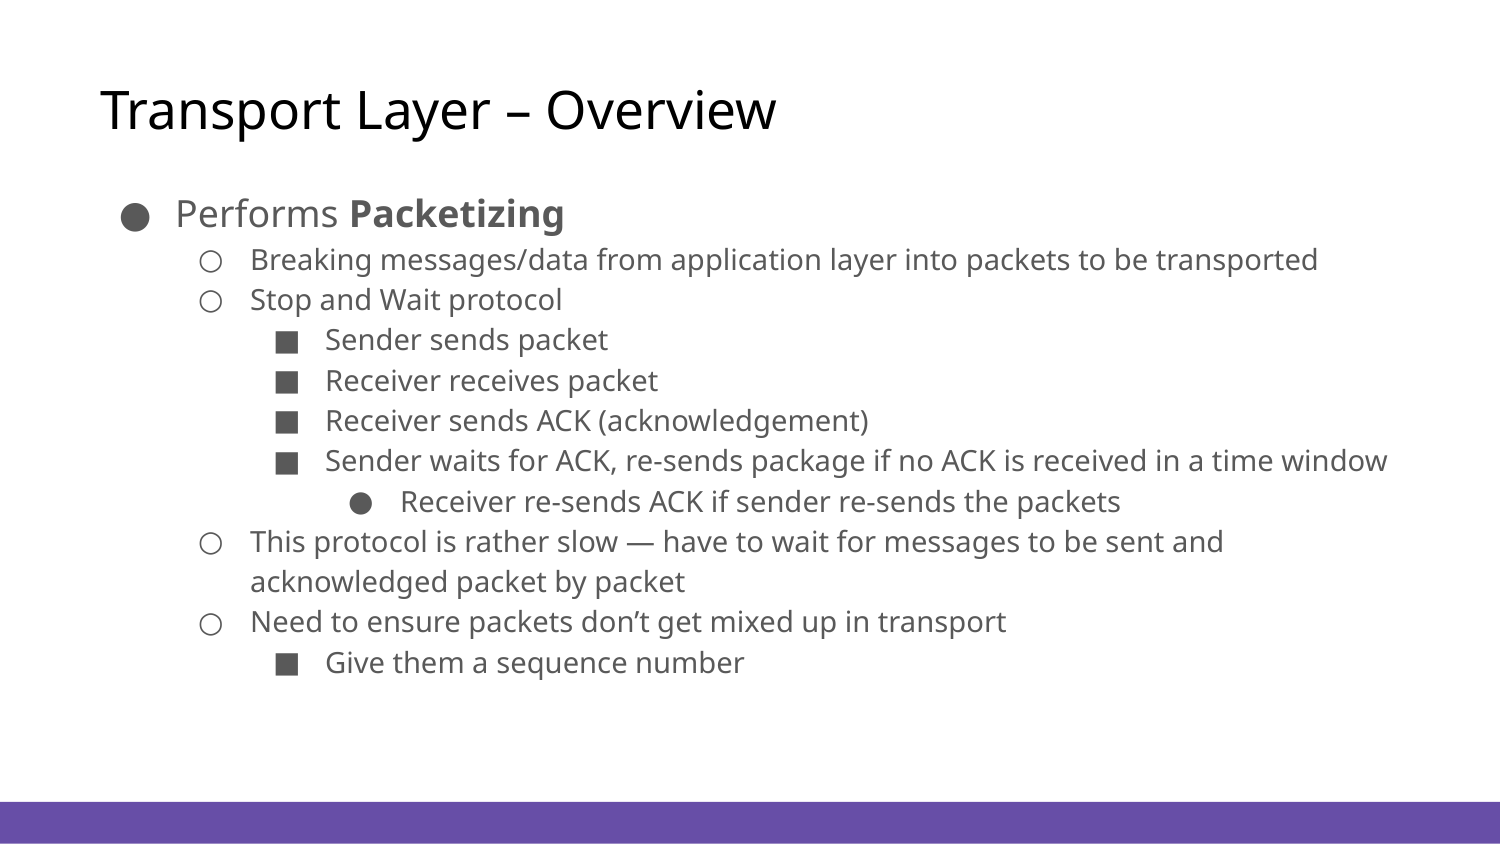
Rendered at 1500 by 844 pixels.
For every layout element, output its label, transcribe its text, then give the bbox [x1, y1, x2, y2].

list Performs Packetizing Breaking messages/data from application layer into packets to be transported Stop and Wait protocol Sender sends packet Receiver receives packet Receiver sends ACK (acknowledgement) Sender waits for ACK, re-sends package if no ACK is received in a time window Receiver re-sends ACK if sender re-sends the packets This protocol is rather slow — have to wait for messages to be sent and acknowledged packet by packet Need to ensure packets don’t get mixed up in transport Give them a sequence number [85, 168, 1415, 730]
title Transport Layer – Overview [85, 61, 1415, 156]
